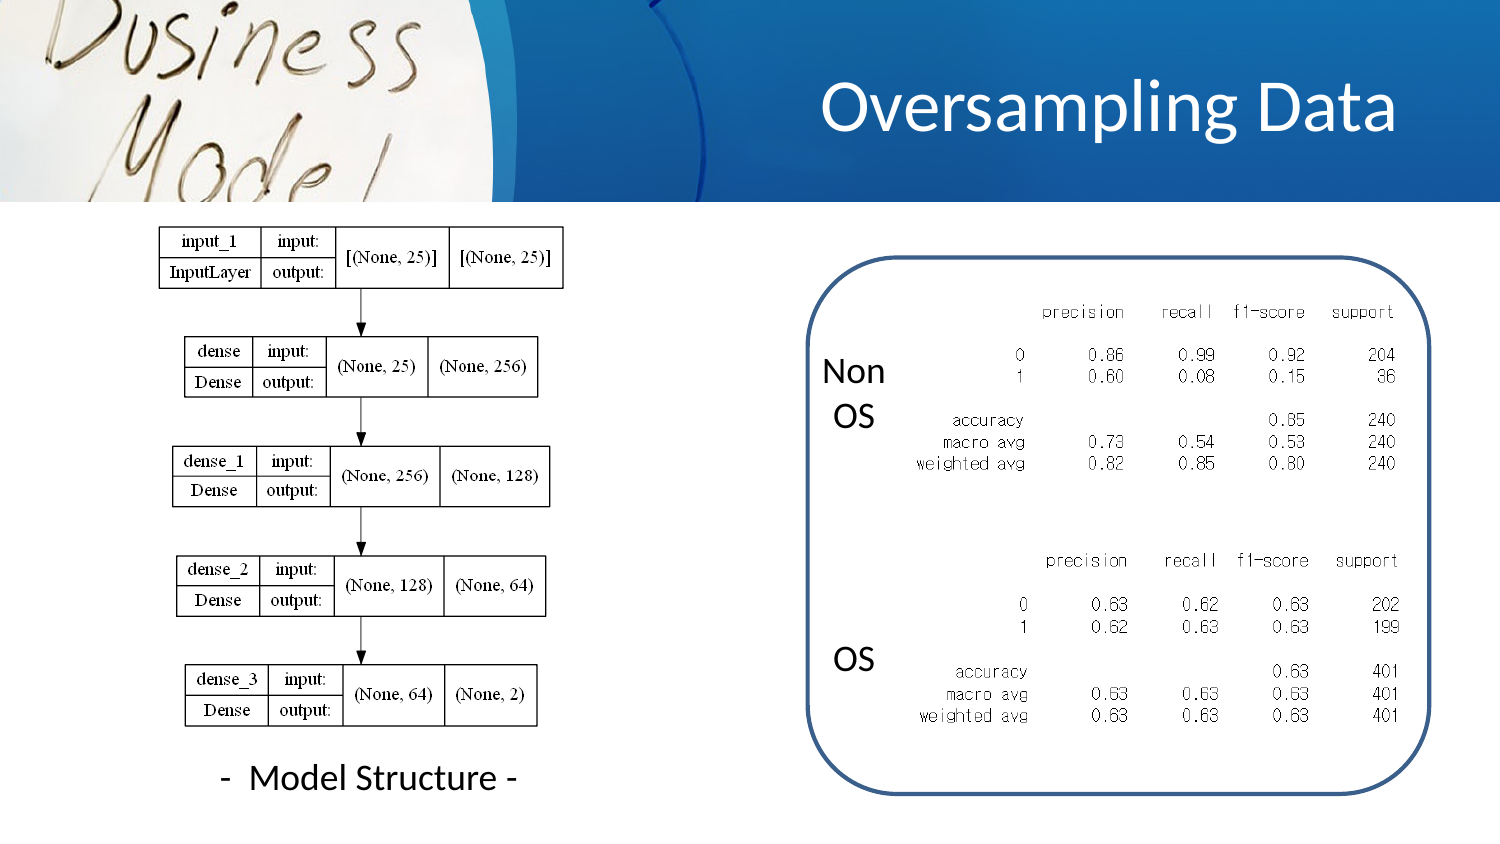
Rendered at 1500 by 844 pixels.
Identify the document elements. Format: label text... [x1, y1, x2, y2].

text_box OS [806, 626, 902, 687]
text_box [805, 255, 1432, 797]
text_box - Model Structure - [179, 745, 630, 806]
text_box Non OS [806, 338, 902, 444]
picture [0, 0, 1500, 844]
title Oversampling Data [88, 14, 1413, 190]
